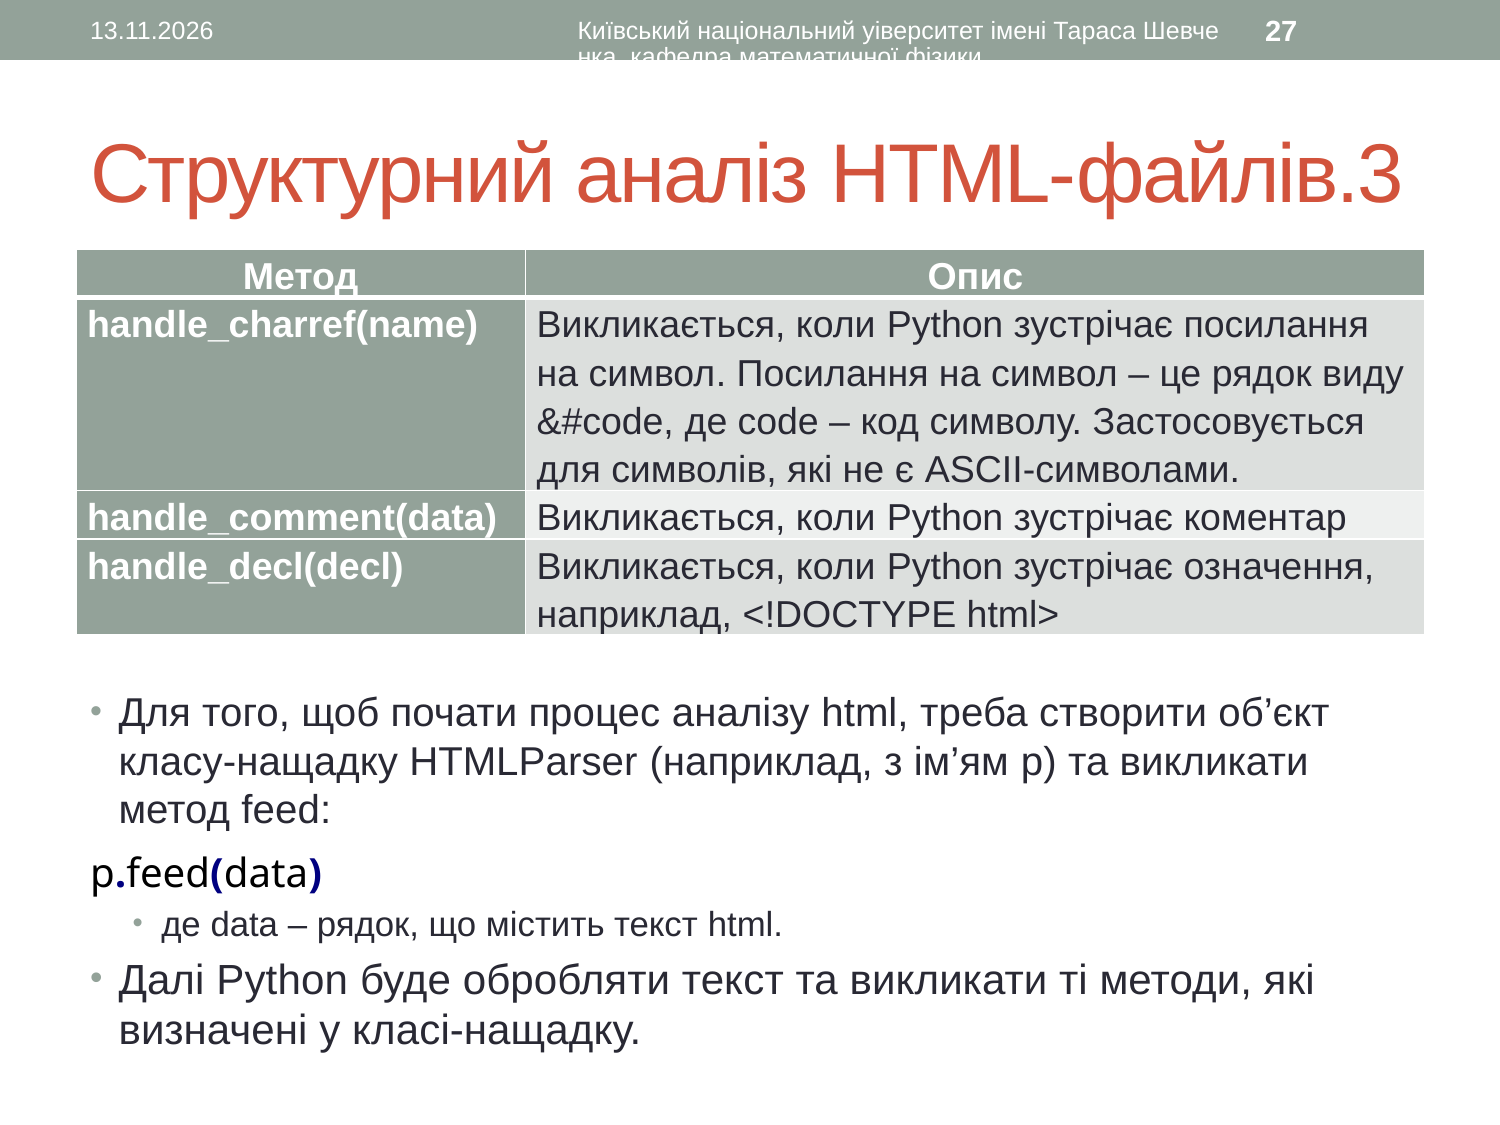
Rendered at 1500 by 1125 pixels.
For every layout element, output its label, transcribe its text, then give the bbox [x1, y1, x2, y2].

list Для того, щоб почати процес аналізу html, треба створити об’єкт класу-нащадку HTMLParser (наприклад, з ім’ям p) та викликати метод feed: p.feed(data) де data – рядок, що містить текст html. Далі Python буде обробляти текст та викликати ті методи, які визначені у класі-нащадку. [75, 636, 1425, 1063]
table_header Метод [77, 250, 525, 295]
table_header Опис [526, 250, 1424, 295]
title Структурний аналіз HTML-файлів.3 [75, 87, 1425, 248]
table_cell Викликається, коли Python зустрічає означення, наприклад, <!DOCTYPE html> [526, 540, 1424, 634]
table_cell Викликається, коли Python зустрічає посилання на символ. Посилання на символ – це рядок виду &#code, де code – код символу. Застосовується для символів, які не є ASCII-символами. [526, 300, 1424, 490]
footer Київський національний уіверситет імені Тараса Шевченка, кафедра математичної фізики [562, 3, 1238, 57]
slide_number 27 [1250, 3, 1425, 57]
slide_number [75, 3, 550, 57]
table_cell Викликається, коли Python зустрічає коментар [526, 491, 1424, 538]
table_cell handle_comment(data) [77, 491, 525, 538]
table_cell handle_decl(decl) [77, 540, 525, 634]
table_cell handle_charref(name) [77, 300, 525, 490]
